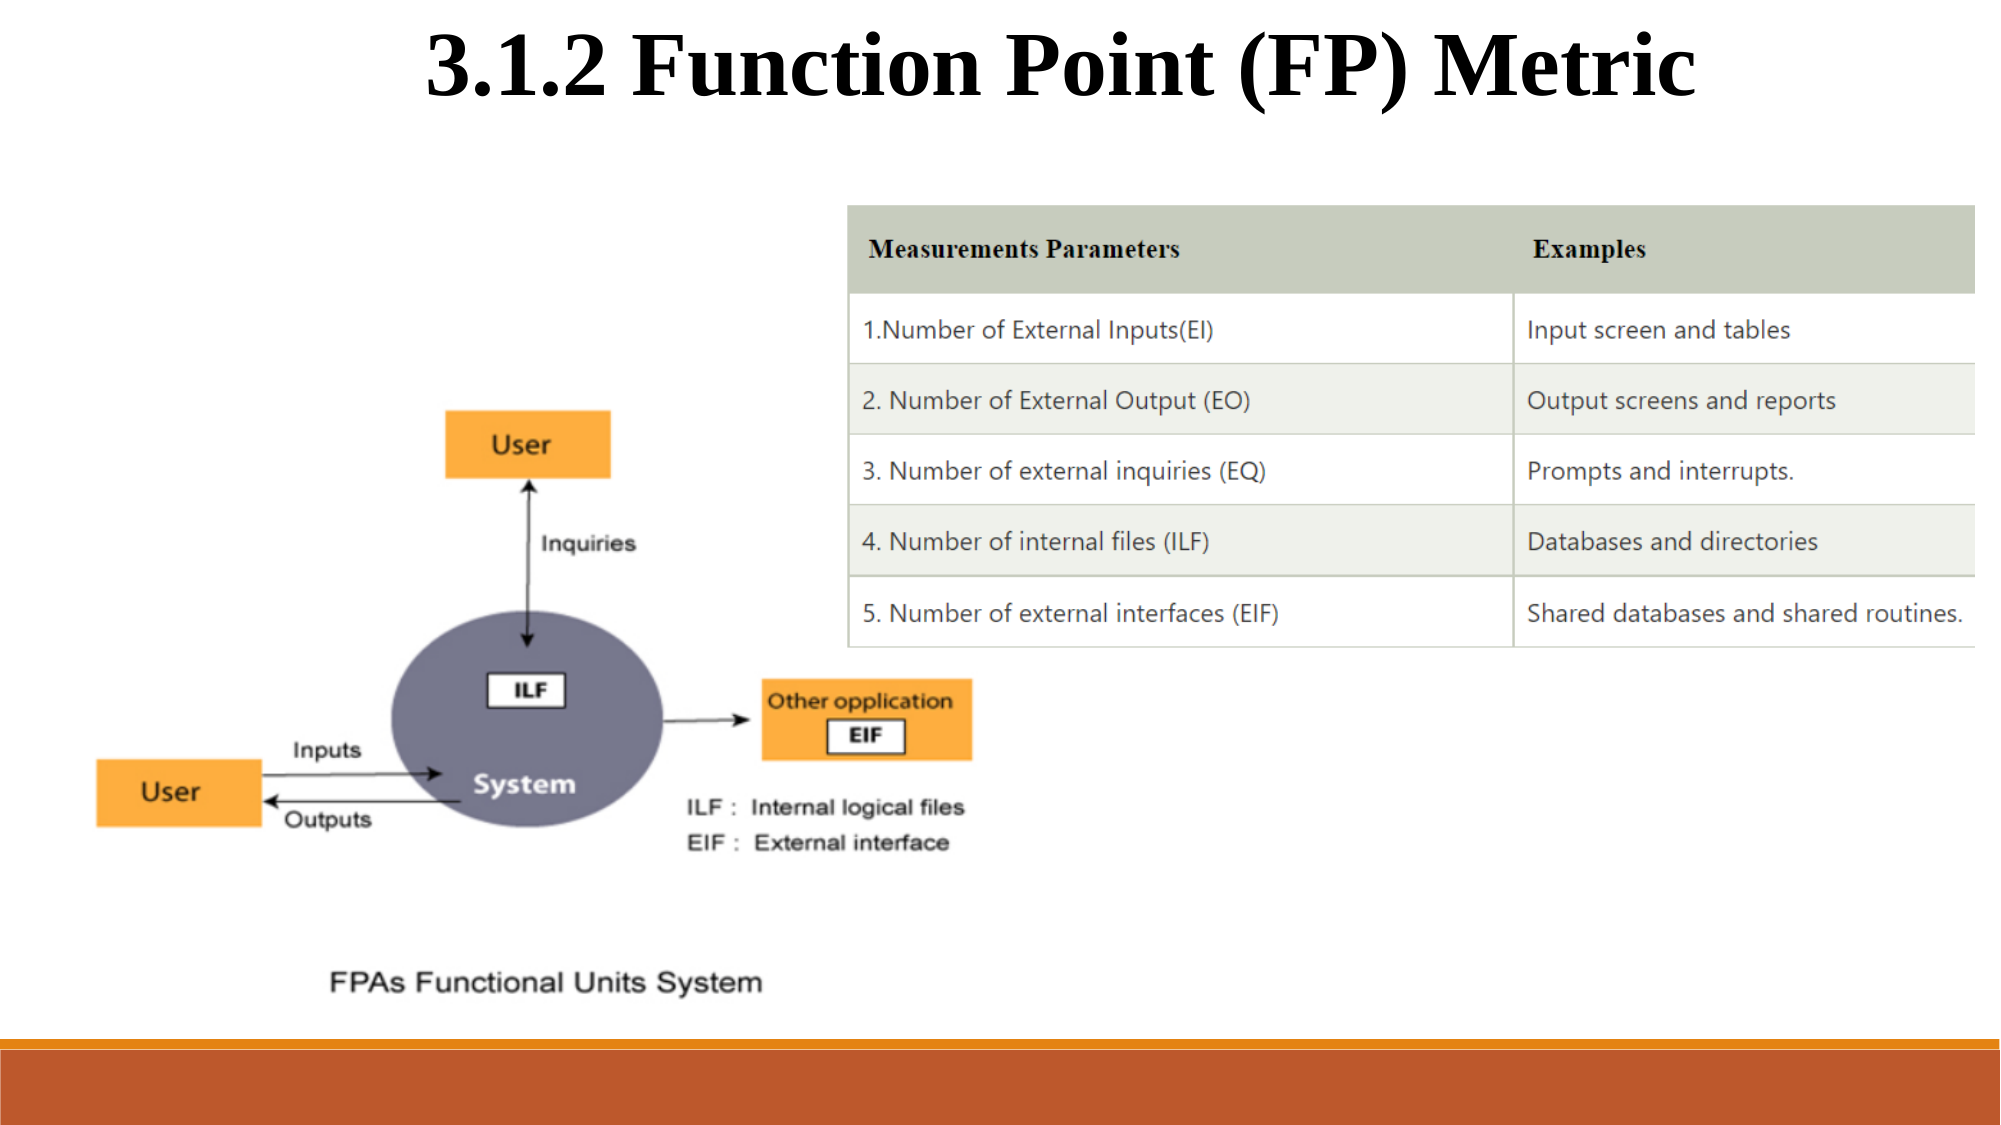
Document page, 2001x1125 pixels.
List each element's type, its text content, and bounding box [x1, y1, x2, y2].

picture [73, 204, 1976, 1005]
text_box 3.1.2 Function Point (FP) Metric [410, 0, 1762, 122]
